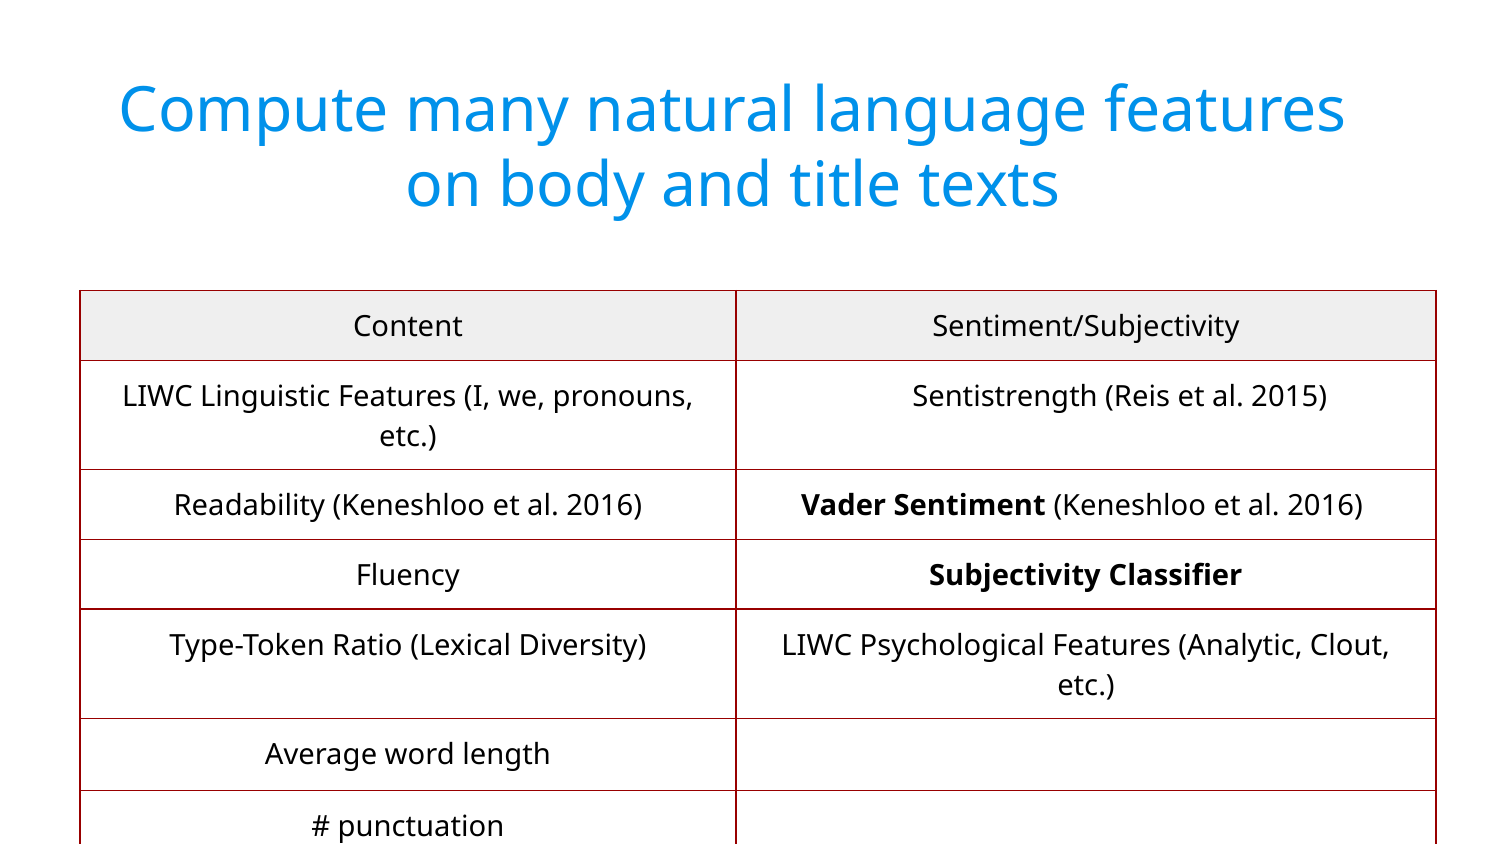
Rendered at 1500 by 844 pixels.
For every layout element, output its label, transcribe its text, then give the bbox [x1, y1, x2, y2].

table_cell Fluency [81, 540, 735, 608]
table_cell # punctuation [81, 791, 735, 844]
title Compute many natural language features on body and title texts [67, 118, 1400, 234]
table_cell LIWC Psychological Features (Analytic, Clout, etc.) [737, 610, 1435, 718]
table_cell Readability (Keneshloo et al. 2016) [81, 470, 735, 539]
table_cell Sentistrength (Reis et al. 2015) [737, 361, 1435, 469]
table_cell LIWC Linguistic Features (I, we, pronouns, etc.) [81, 361, 735, 469]
table_cell Vader Sentiment (Keneshloo et al. 2016) [737, 470, 1435, 539]
table_header Content [81, 291, 735, 360]
table_cell Subjectivity Classifier [737, 540, 1435, 608]
table_cell [737, 719, 1435, 790]
table_cell Average word length [81, 719, 735, 790]
table_cell Type-Token Ratio (Lexical Diversity) [81, 610, 735, 718]
table_cell [737, 791, 1435, 844]
table_header Sentiment/Subjectivity [737, 291, 1435, 360]
